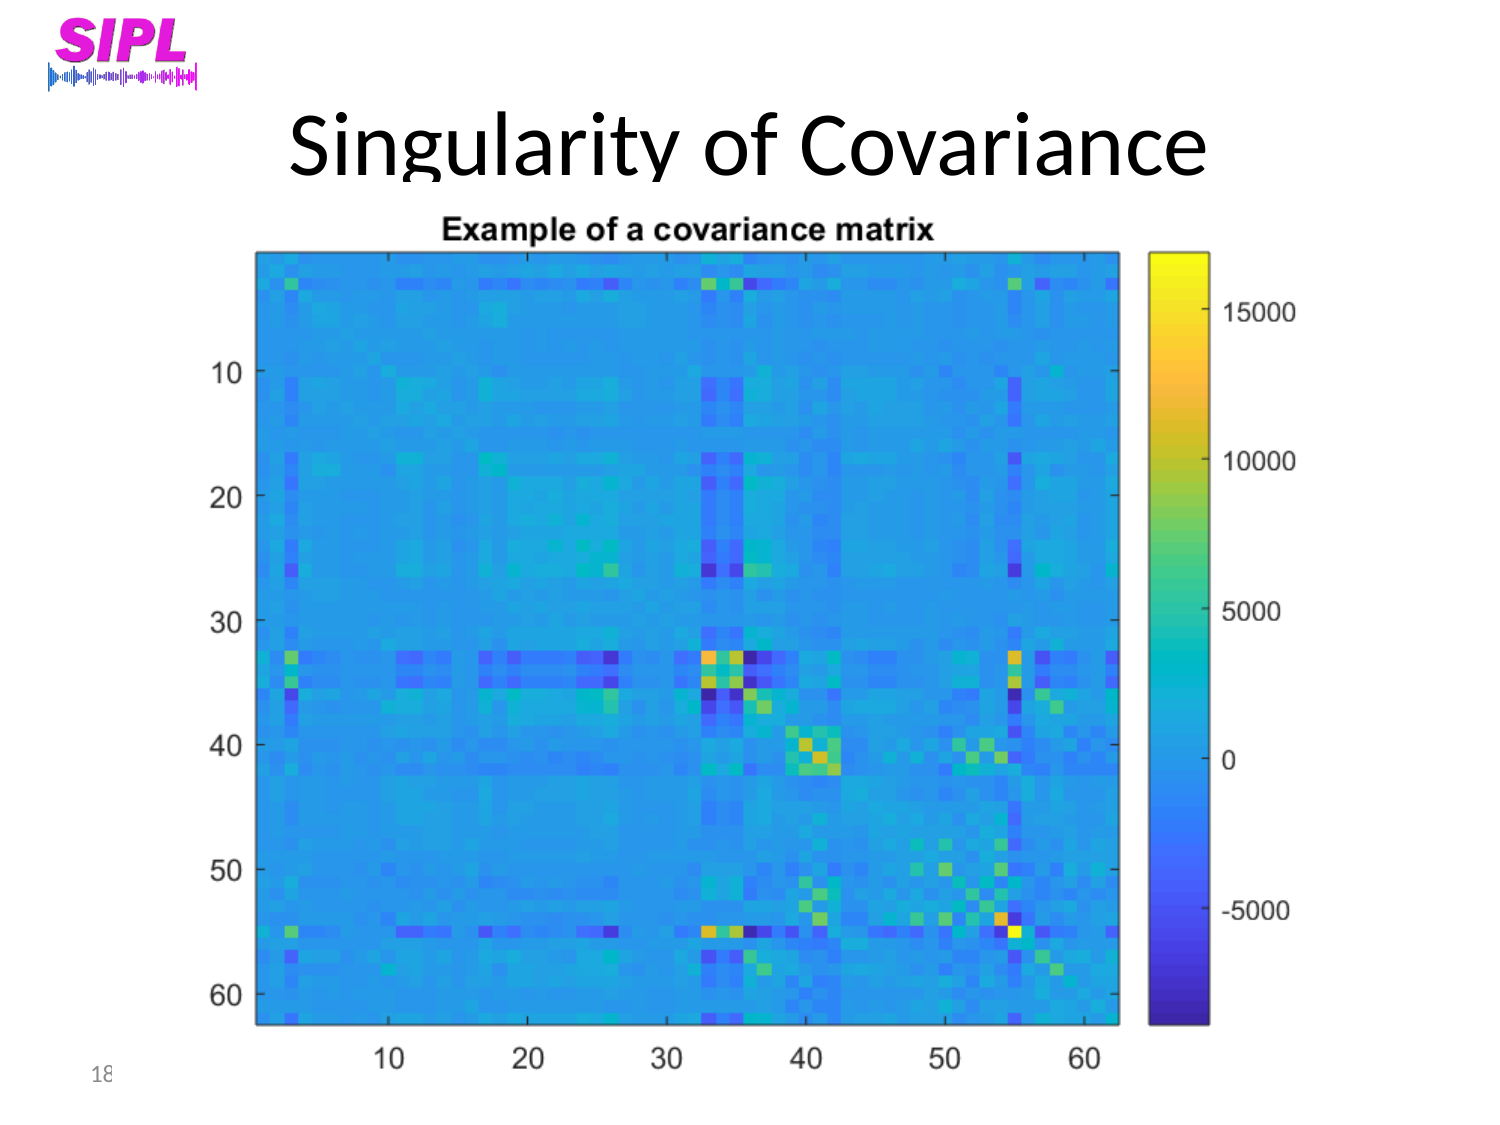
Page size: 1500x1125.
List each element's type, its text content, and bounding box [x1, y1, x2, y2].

title Singularity of Covariance [75, 45, 1425, 233]
slide_number 18 [75, 1042, 107, 1103]
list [112, 181, 1376, 1125]
picture [37, 12, 203, 94]
